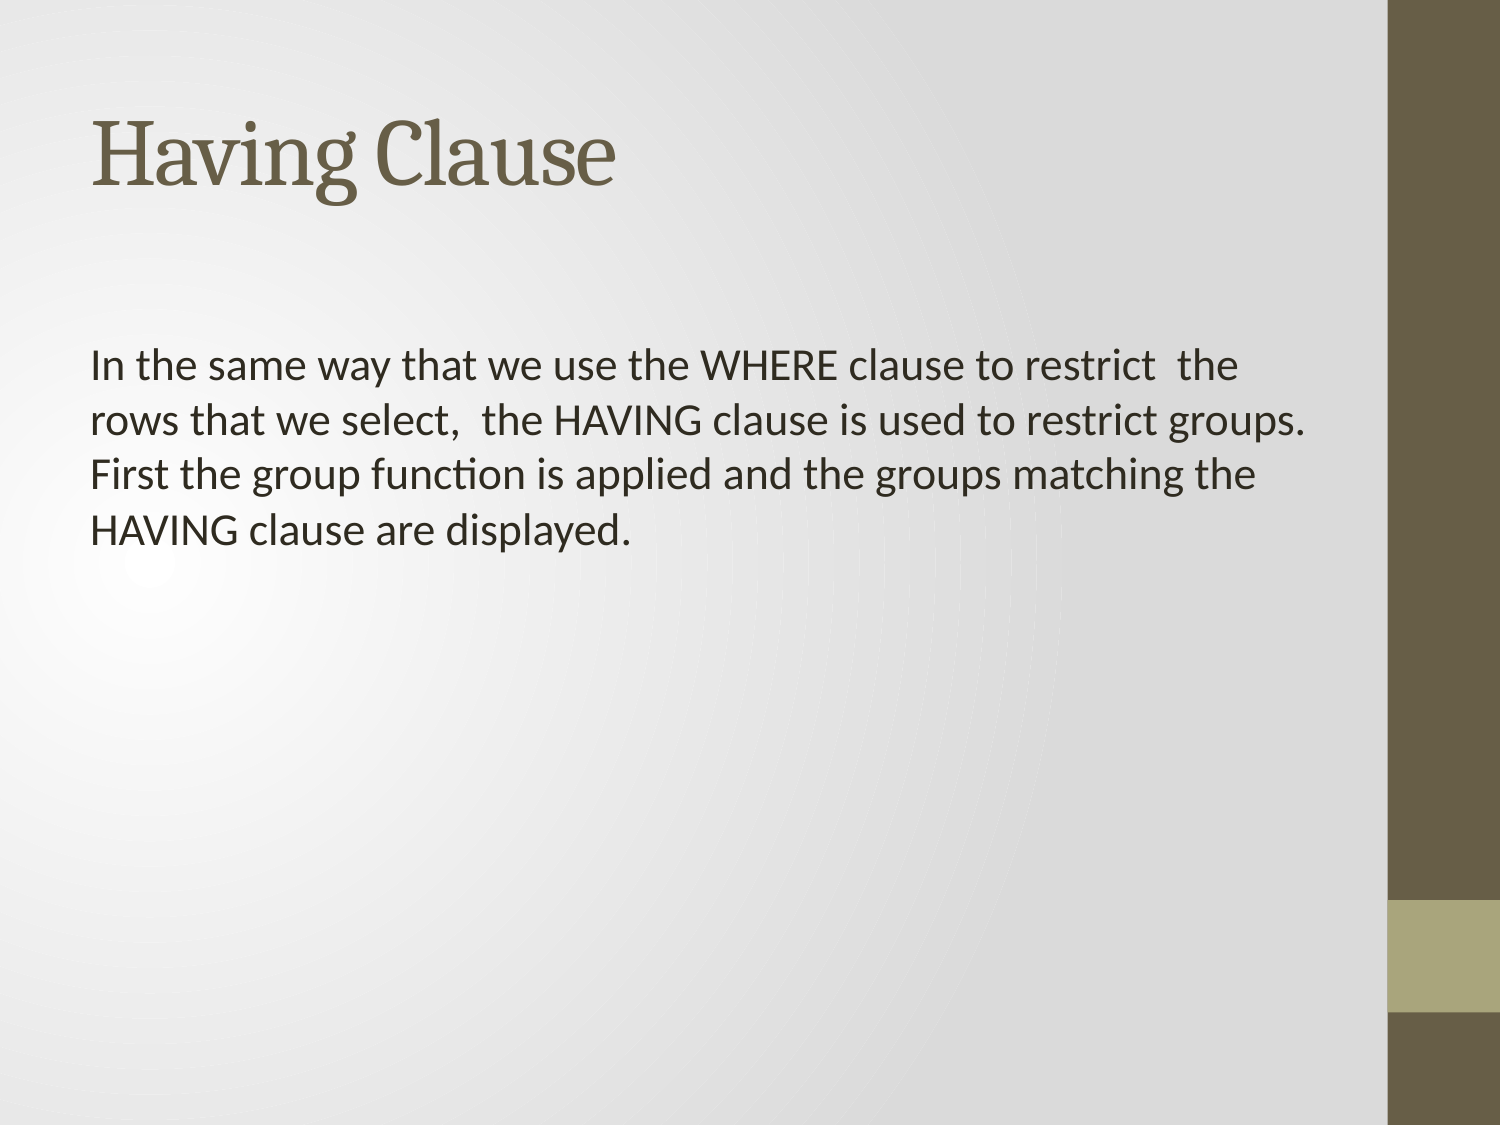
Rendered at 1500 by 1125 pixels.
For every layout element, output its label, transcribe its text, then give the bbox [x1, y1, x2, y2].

title Having Clause [75, 45, 1325, 250]
list In the same way that we use the WHERE clause to restrict the rows that we select, the HAVING clause is used to restrict groups. First the group function is applied and the groups matching the HAVING clause are displayed. [75, 262, 1325, 1050]
